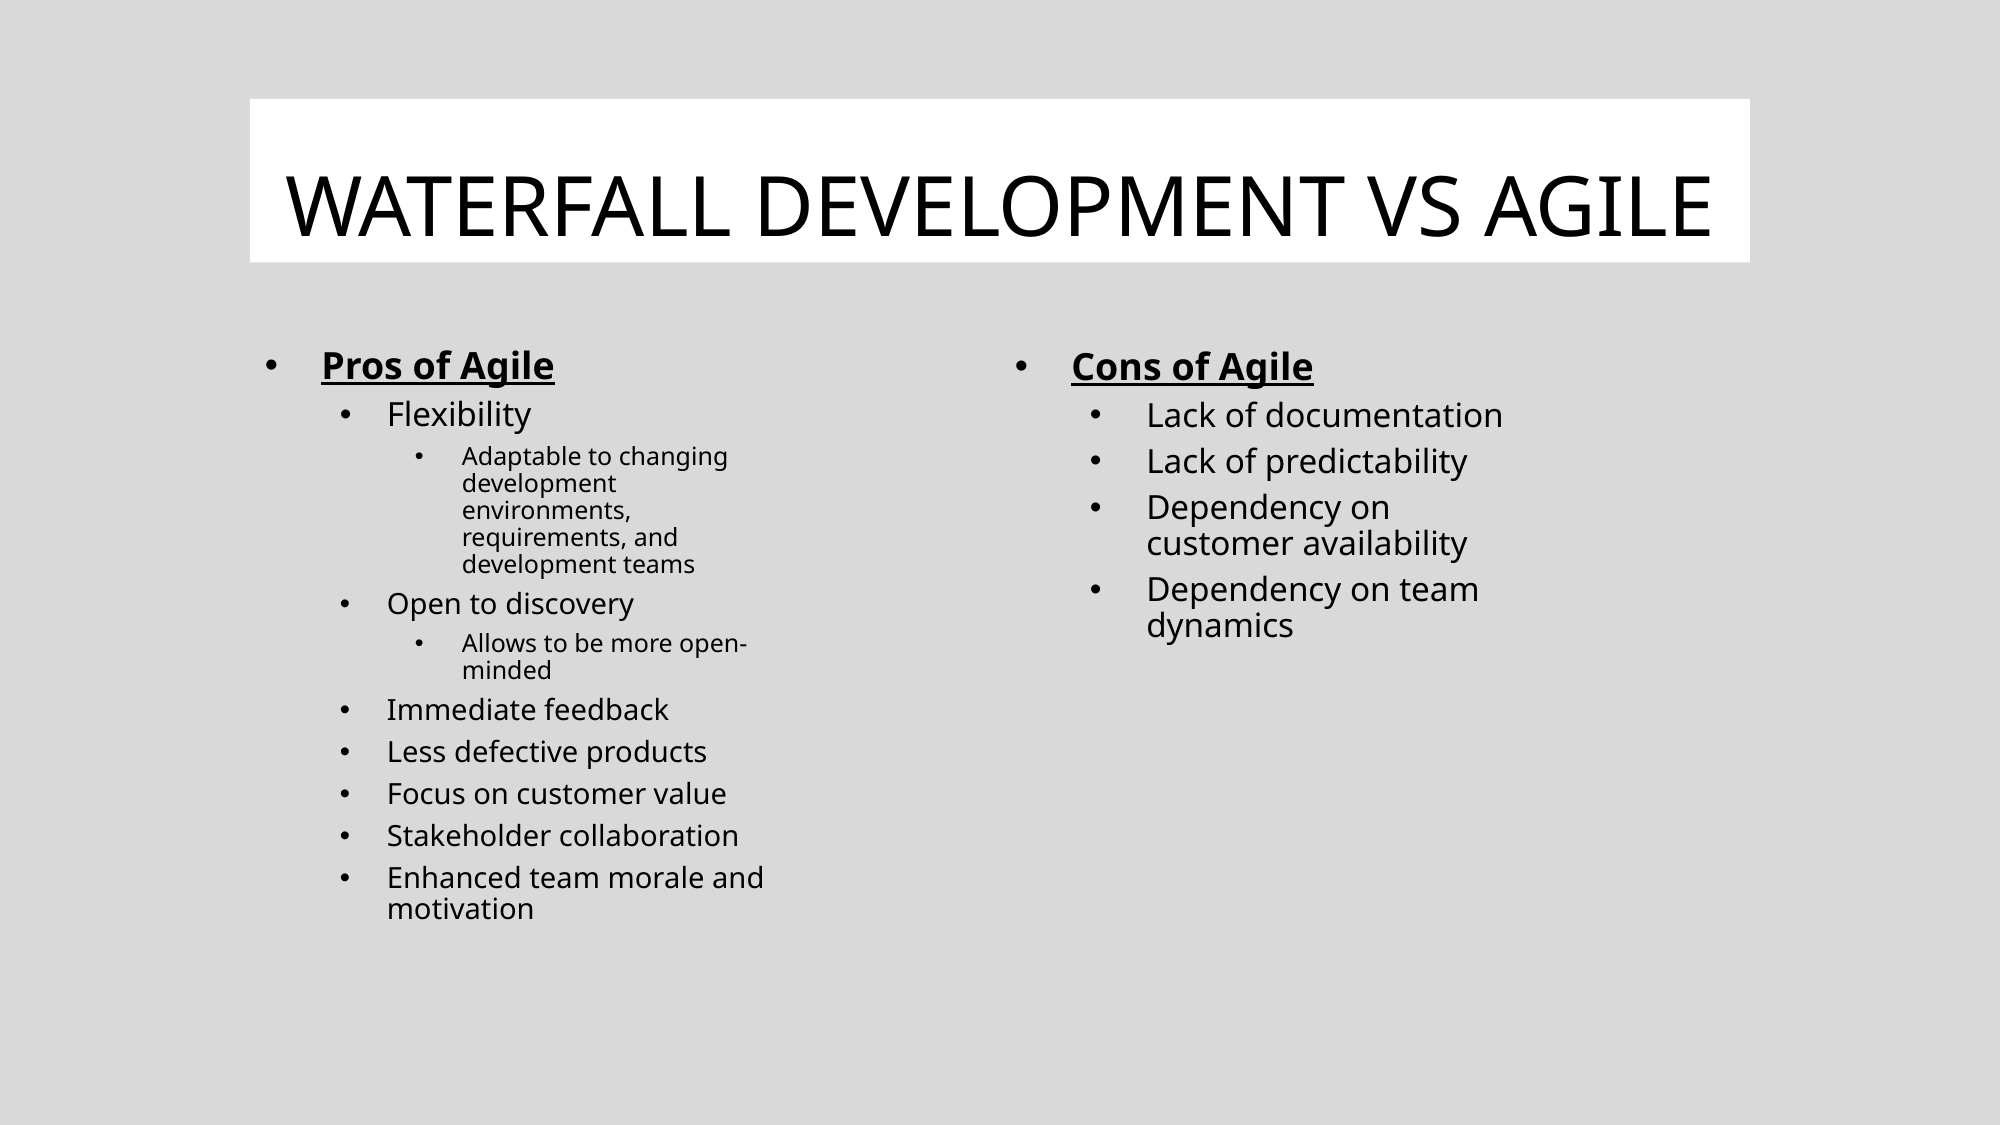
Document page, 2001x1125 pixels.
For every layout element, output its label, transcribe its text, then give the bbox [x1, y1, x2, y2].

subtitle Pros of Agile Flexibility Adaptable to changing development environments, requirements, and development teams Open to discovery Allows to be more open-minded Immediate feedback Less defective products Focus on customer value Stakeholder collaboration Enhanced team morale and motivation [249, 339, 793, 1050]
title WATERFALL DEVELOPMENT VS AGILE [249, 98, 1750, 263]
text_box Cons of Agile Lack of documentation Lack of predictability Dependency on customer availability Dependency on team dynamics [999, 340, 1543, 1051]
